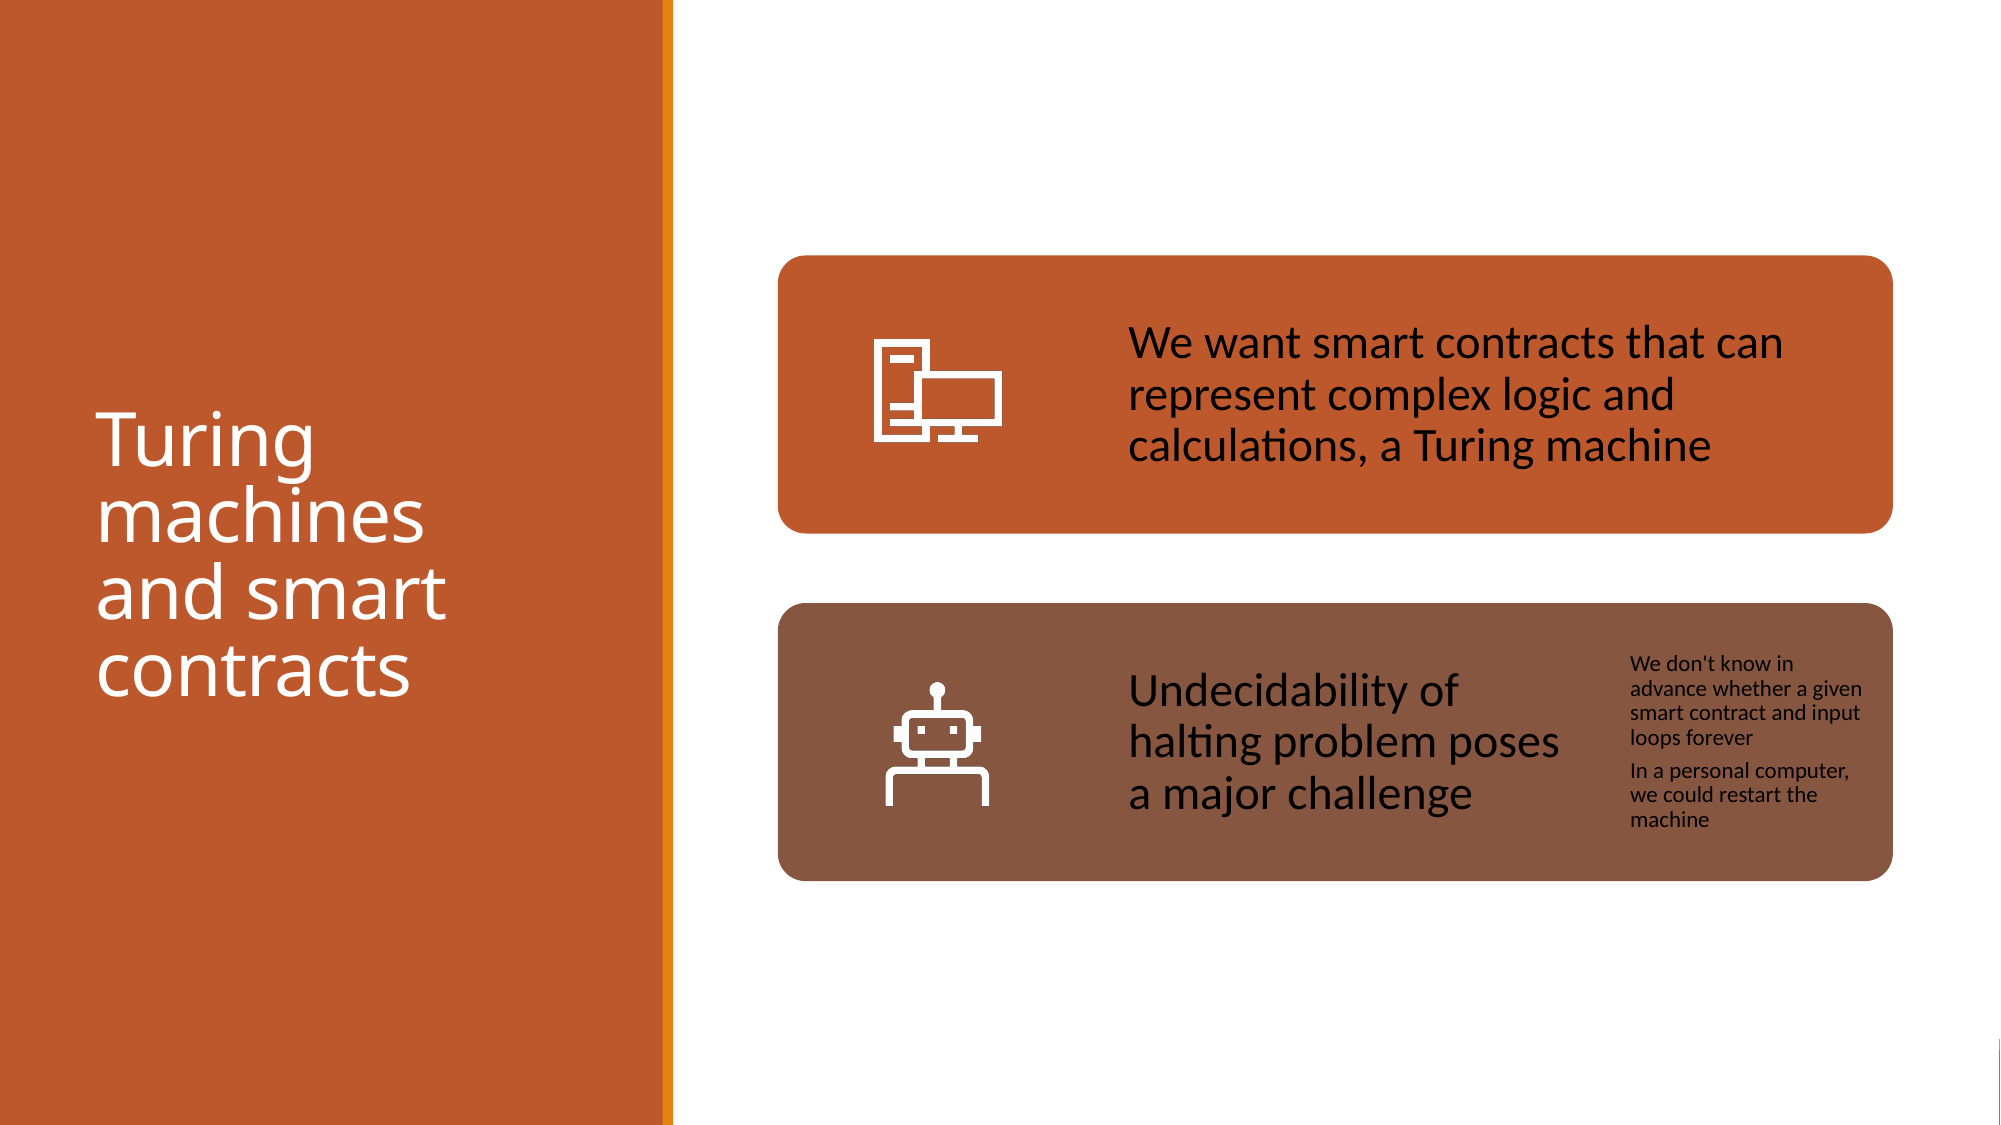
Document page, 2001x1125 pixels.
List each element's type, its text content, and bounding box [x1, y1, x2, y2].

text_box [674, 0, 2000, 1125]
title Turing machines and smart contracts [80, 84, 587, 1032]
text_box [0, 0, 661, 1125]
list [777, 104, 1894, 1033]
text_box [661, 0, 674, 1125]
